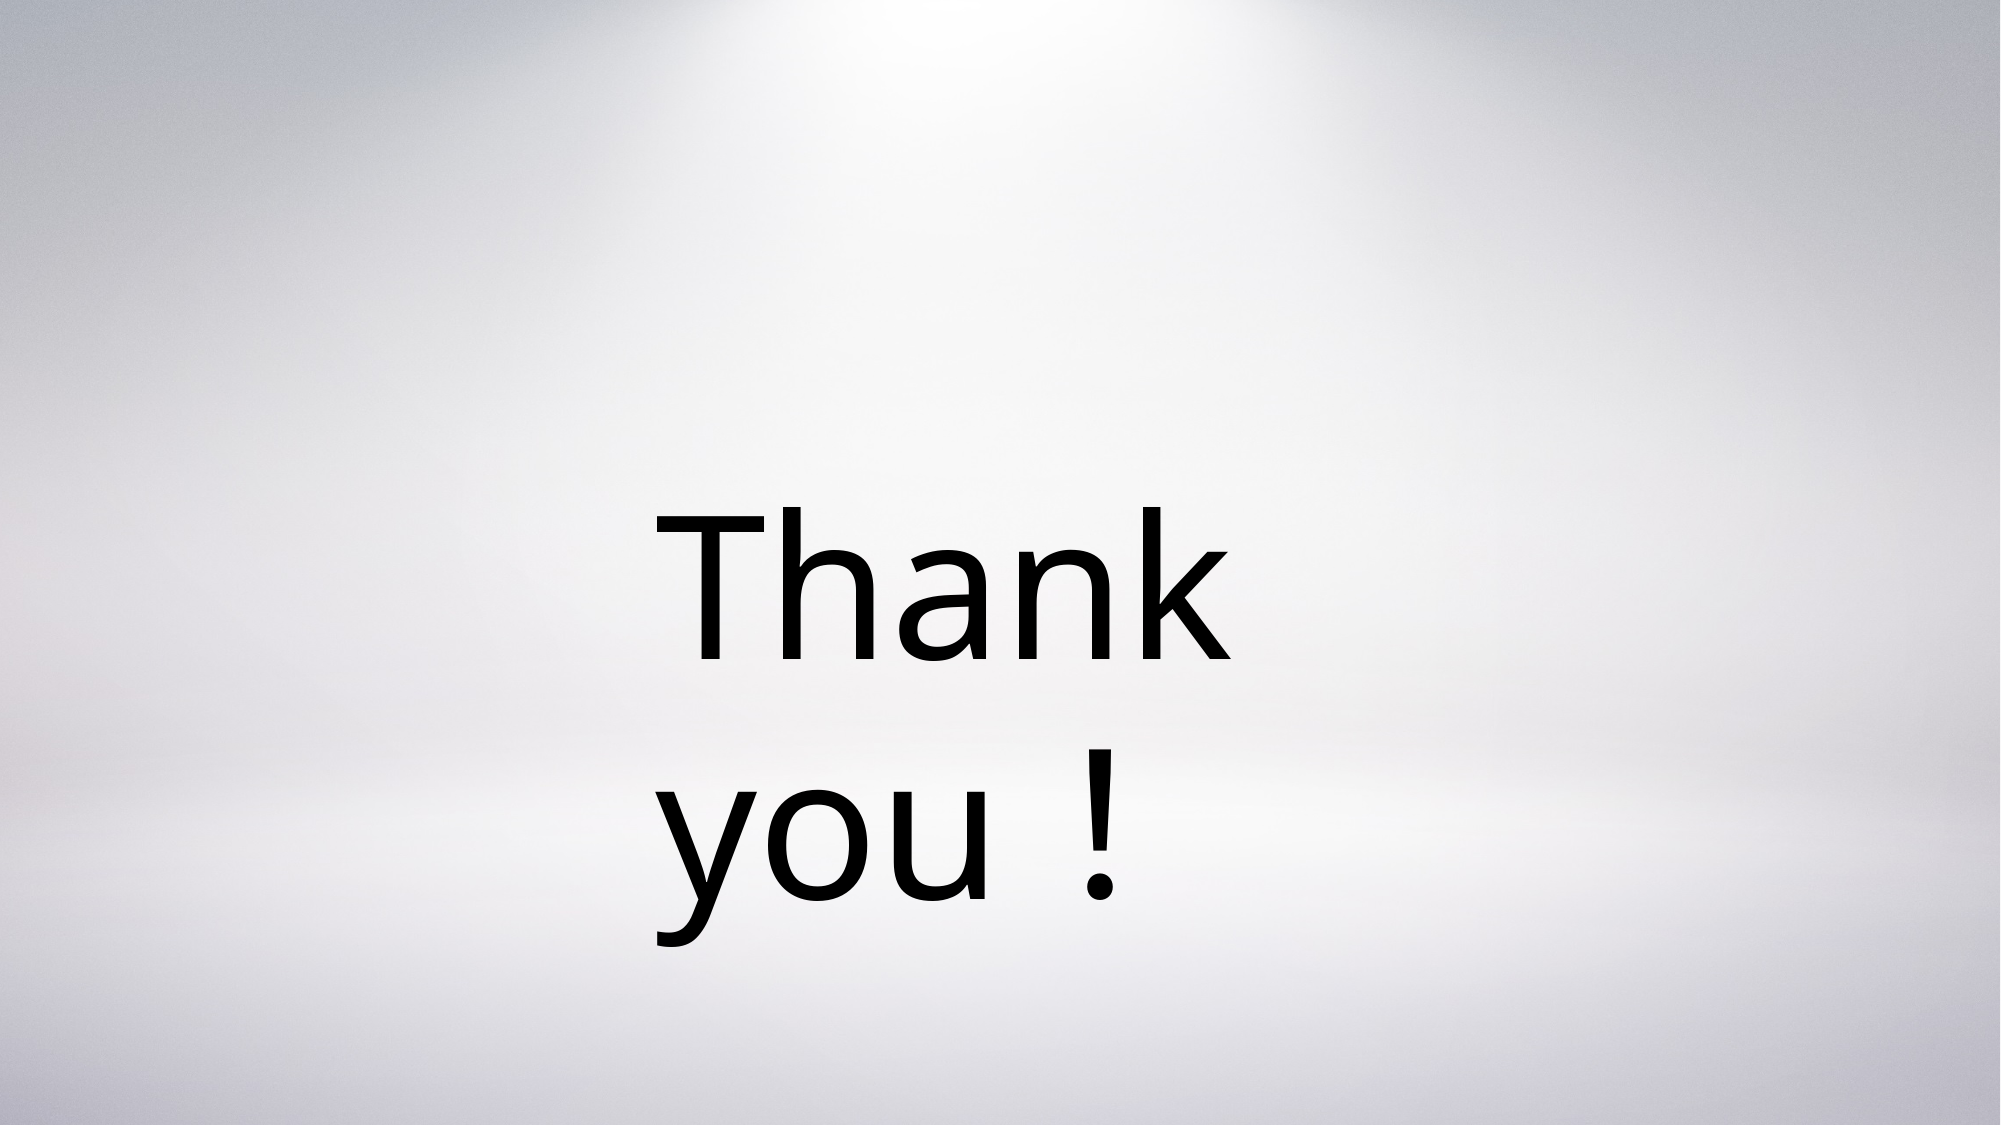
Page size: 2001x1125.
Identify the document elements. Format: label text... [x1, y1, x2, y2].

picture [0, 0, 2001, 1125]
text_box Thank you！ [640, 452, 1744, 947]
